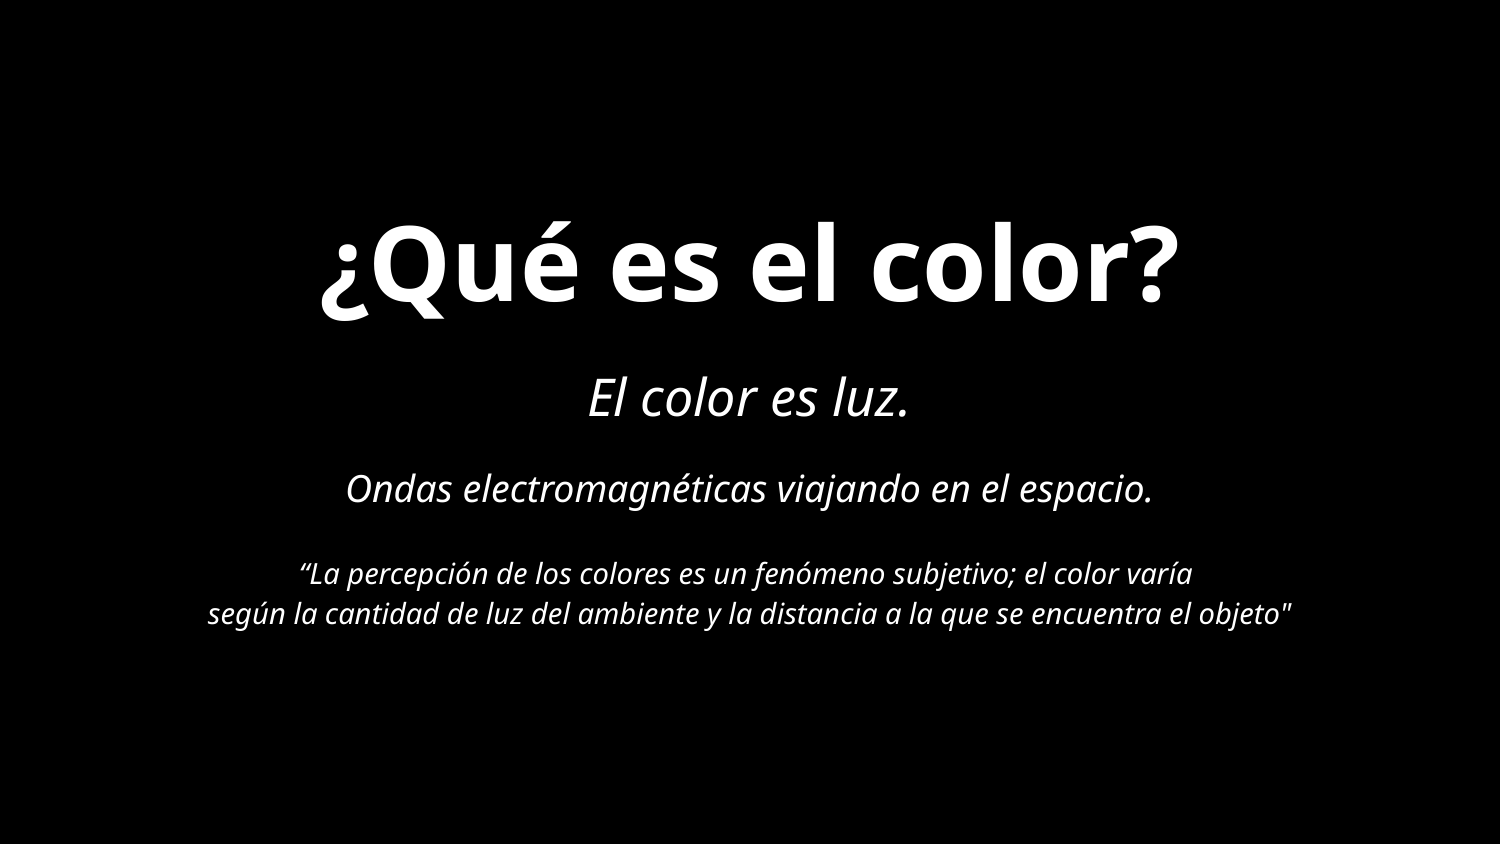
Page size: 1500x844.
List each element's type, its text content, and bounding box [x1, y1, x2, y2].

text_box El color es luz. [0, 349, 1500, 450]
title ¿Qué es el color? [51, 182, 1449, 338]
text_box Ondas electromagnéticas viajando en el espacio. “La percepción de los colores es un fenómeno subjetivo; el color varía según la cantidad de luz del ambiente y la distancia a la que se encuentra el objeto" [0, 450, 1500, 538]
